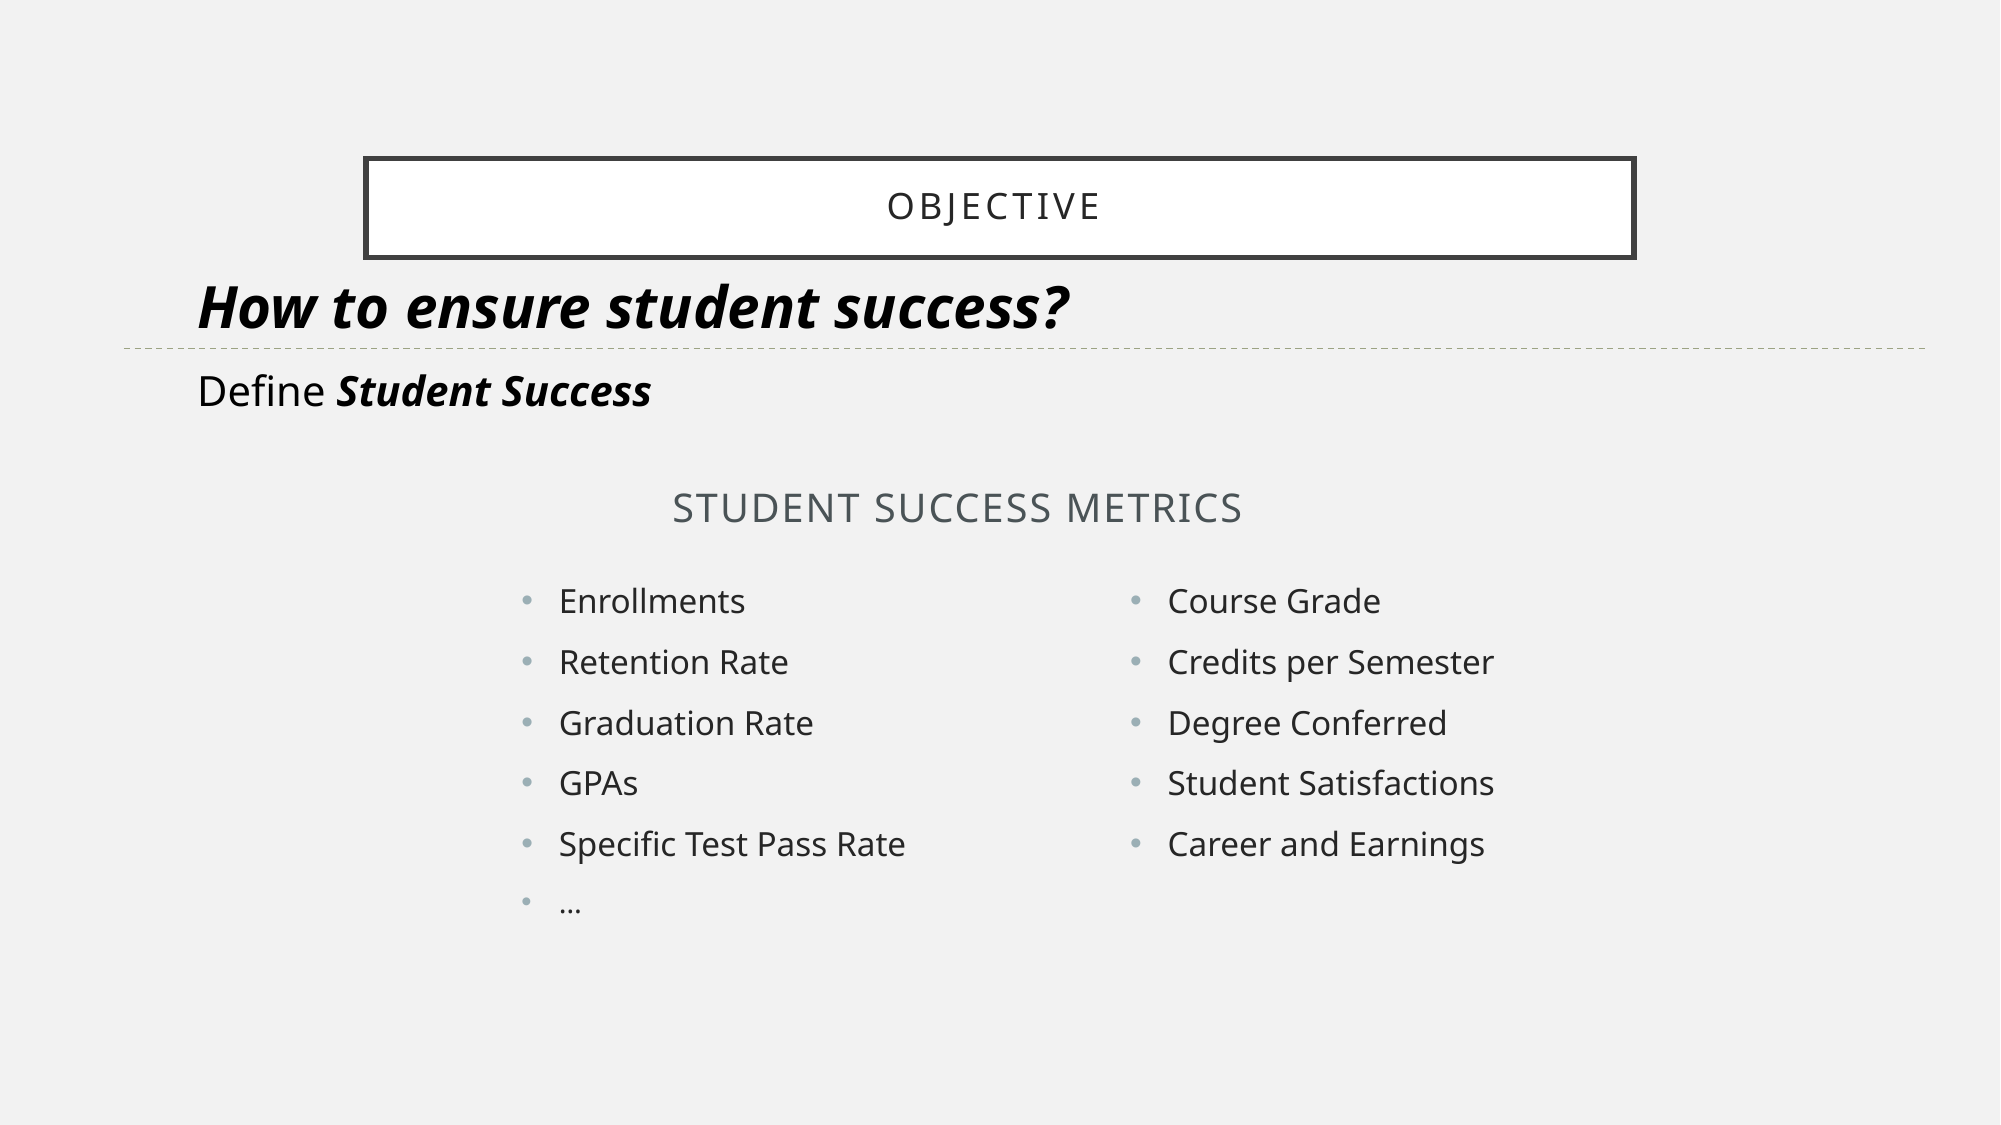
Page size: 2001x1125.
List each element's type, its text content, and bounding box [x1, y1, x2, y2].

list Enrollments Retention Rate Graduation Rate GPAs Specific Test Pass Rate … [431, 572, 1001, 999]
title objective [363, 156, 1637, 260]
text_box How to ensure student success? [182, 262, 1818, 348]
list Student success Metrics [607, 422, 1308, 538]
list Course Grade Credits per Semester Degree Conferred Student Satisfactions Career and Earnings [1040, 572, 1576, 999]
text_box Define Student Success [182, 356, 933, 422]
